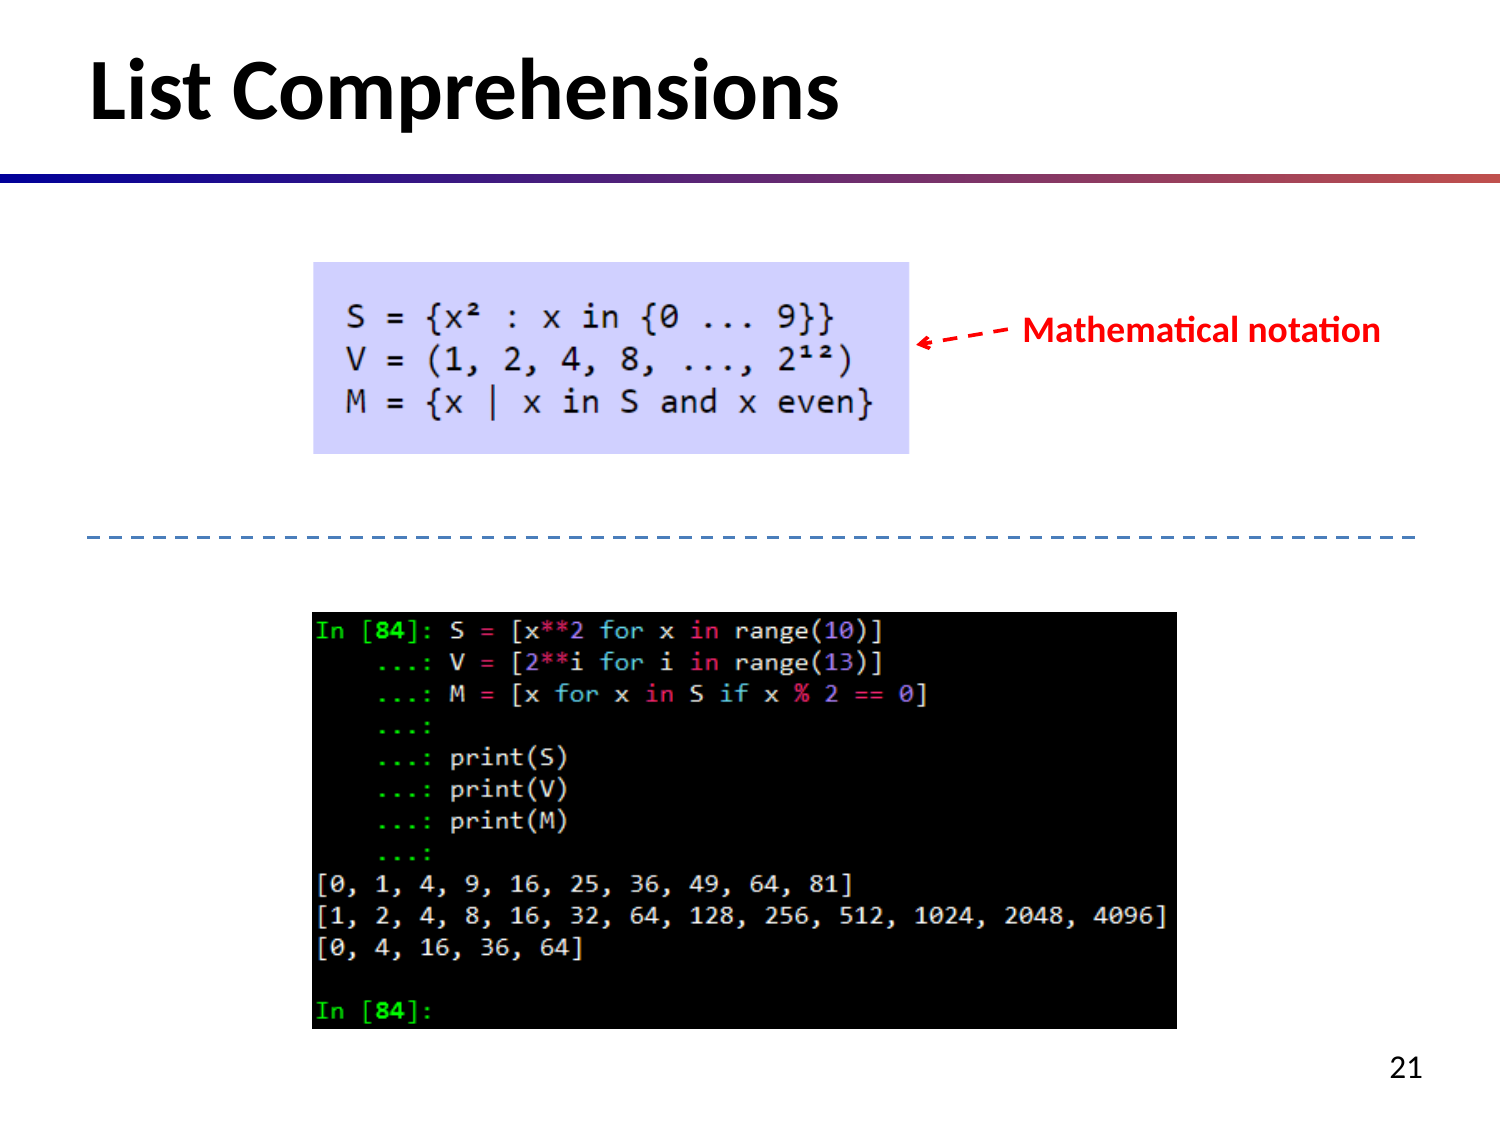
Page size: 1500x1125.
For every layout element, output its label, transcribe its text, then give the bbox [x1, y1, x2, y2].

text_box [915, 329, 1009, 346]
title List Comprehensions [75, 24, 1438, 150]
picture [312, 262, 912, 454]
text_box Mathematical notation [1007, 297, 1419, 357]
picture [312, 612, 1178, 1029]
